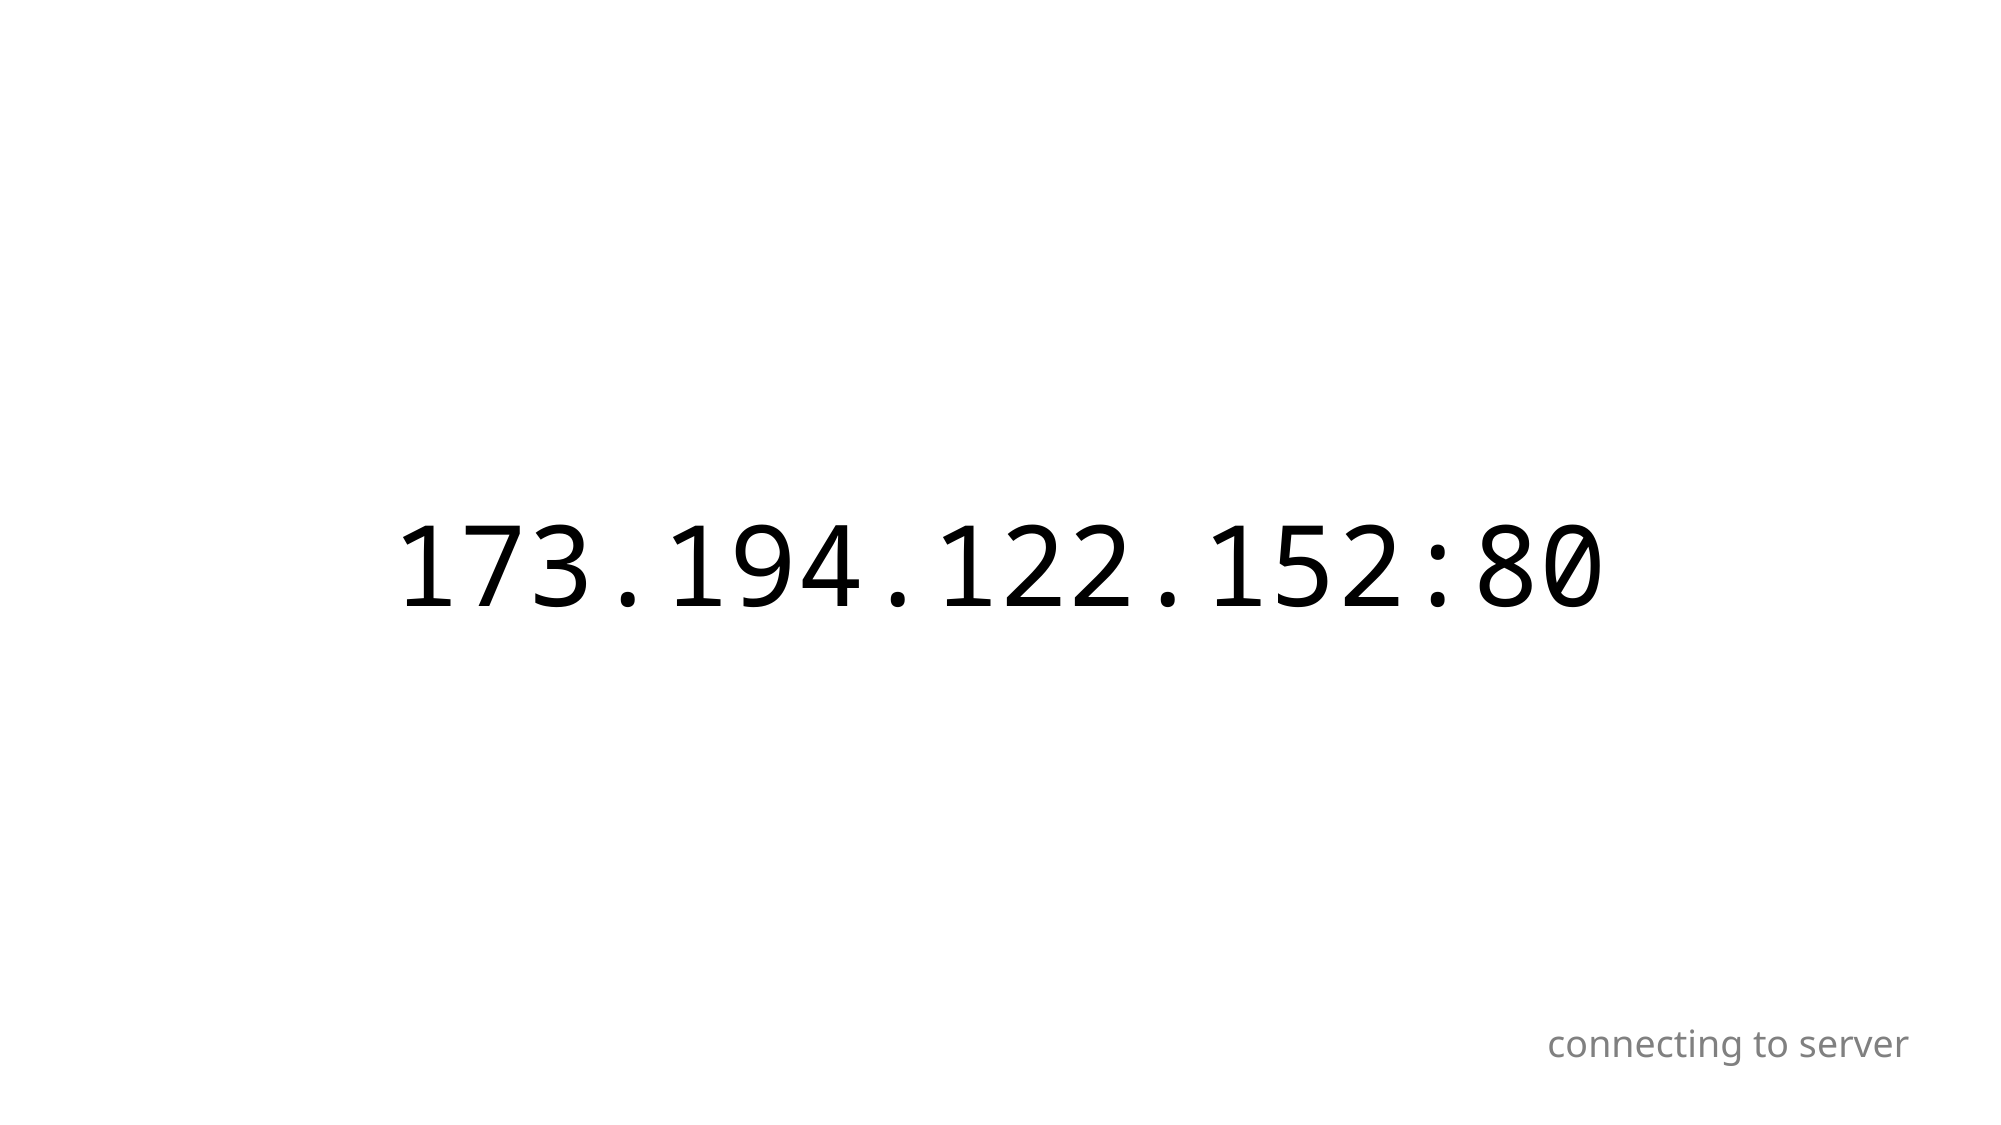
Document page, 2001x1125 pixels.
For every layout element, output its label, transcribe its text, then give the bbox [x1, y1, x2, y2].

text_box 173.194.122.152:80 [372, 486, 1628, 637]
list connecting to server [75, 1017, 1925, 1081]
